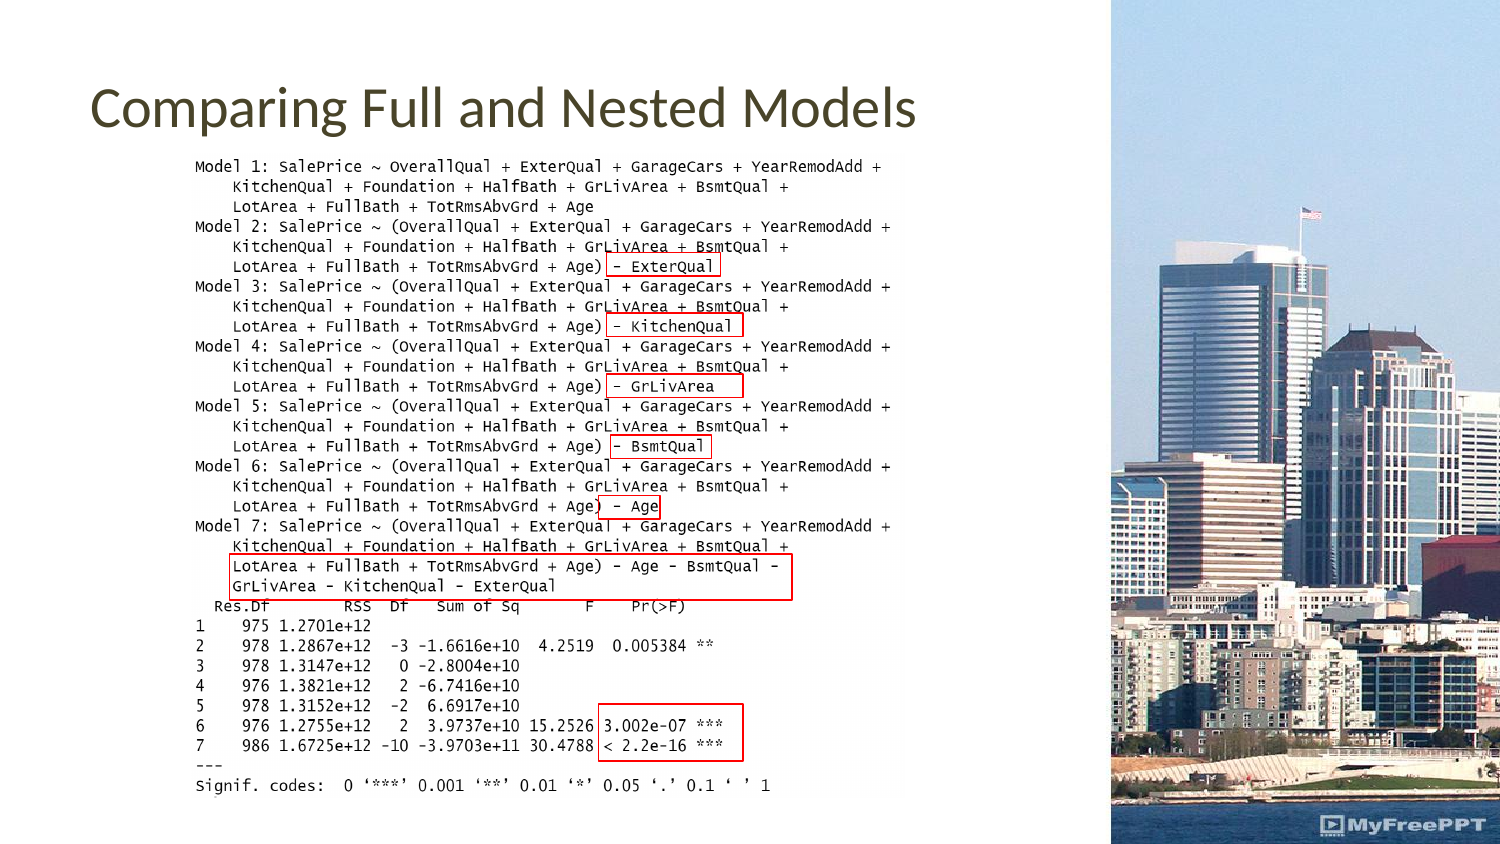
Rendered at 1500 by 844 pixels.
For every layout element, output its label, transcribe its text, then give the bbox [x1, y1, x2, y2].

title Comparing Full and Nested Models [75, 33, 1050, 175]
picture [0, 0, 1500, 844]
